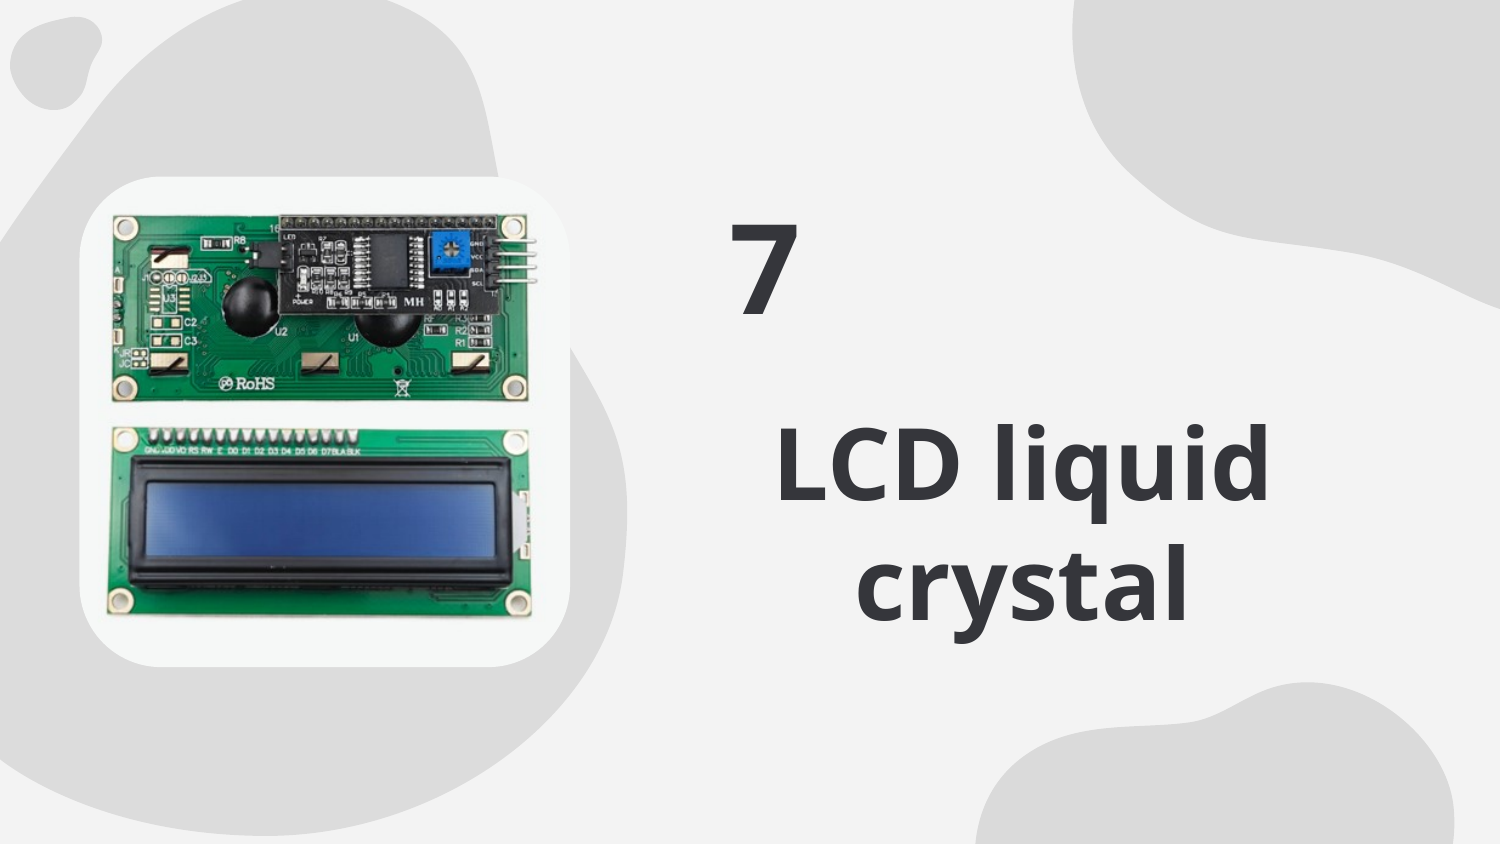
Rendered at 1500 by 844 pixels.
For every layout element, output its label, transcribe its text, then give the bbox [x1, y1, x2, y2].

picture [79, 176, 571, 668]
text_box [0, 0, 628, 836]
title LCD liquid crystal [663, 385, 1383, 524]
title 7 [663, 216, 867, 355]
